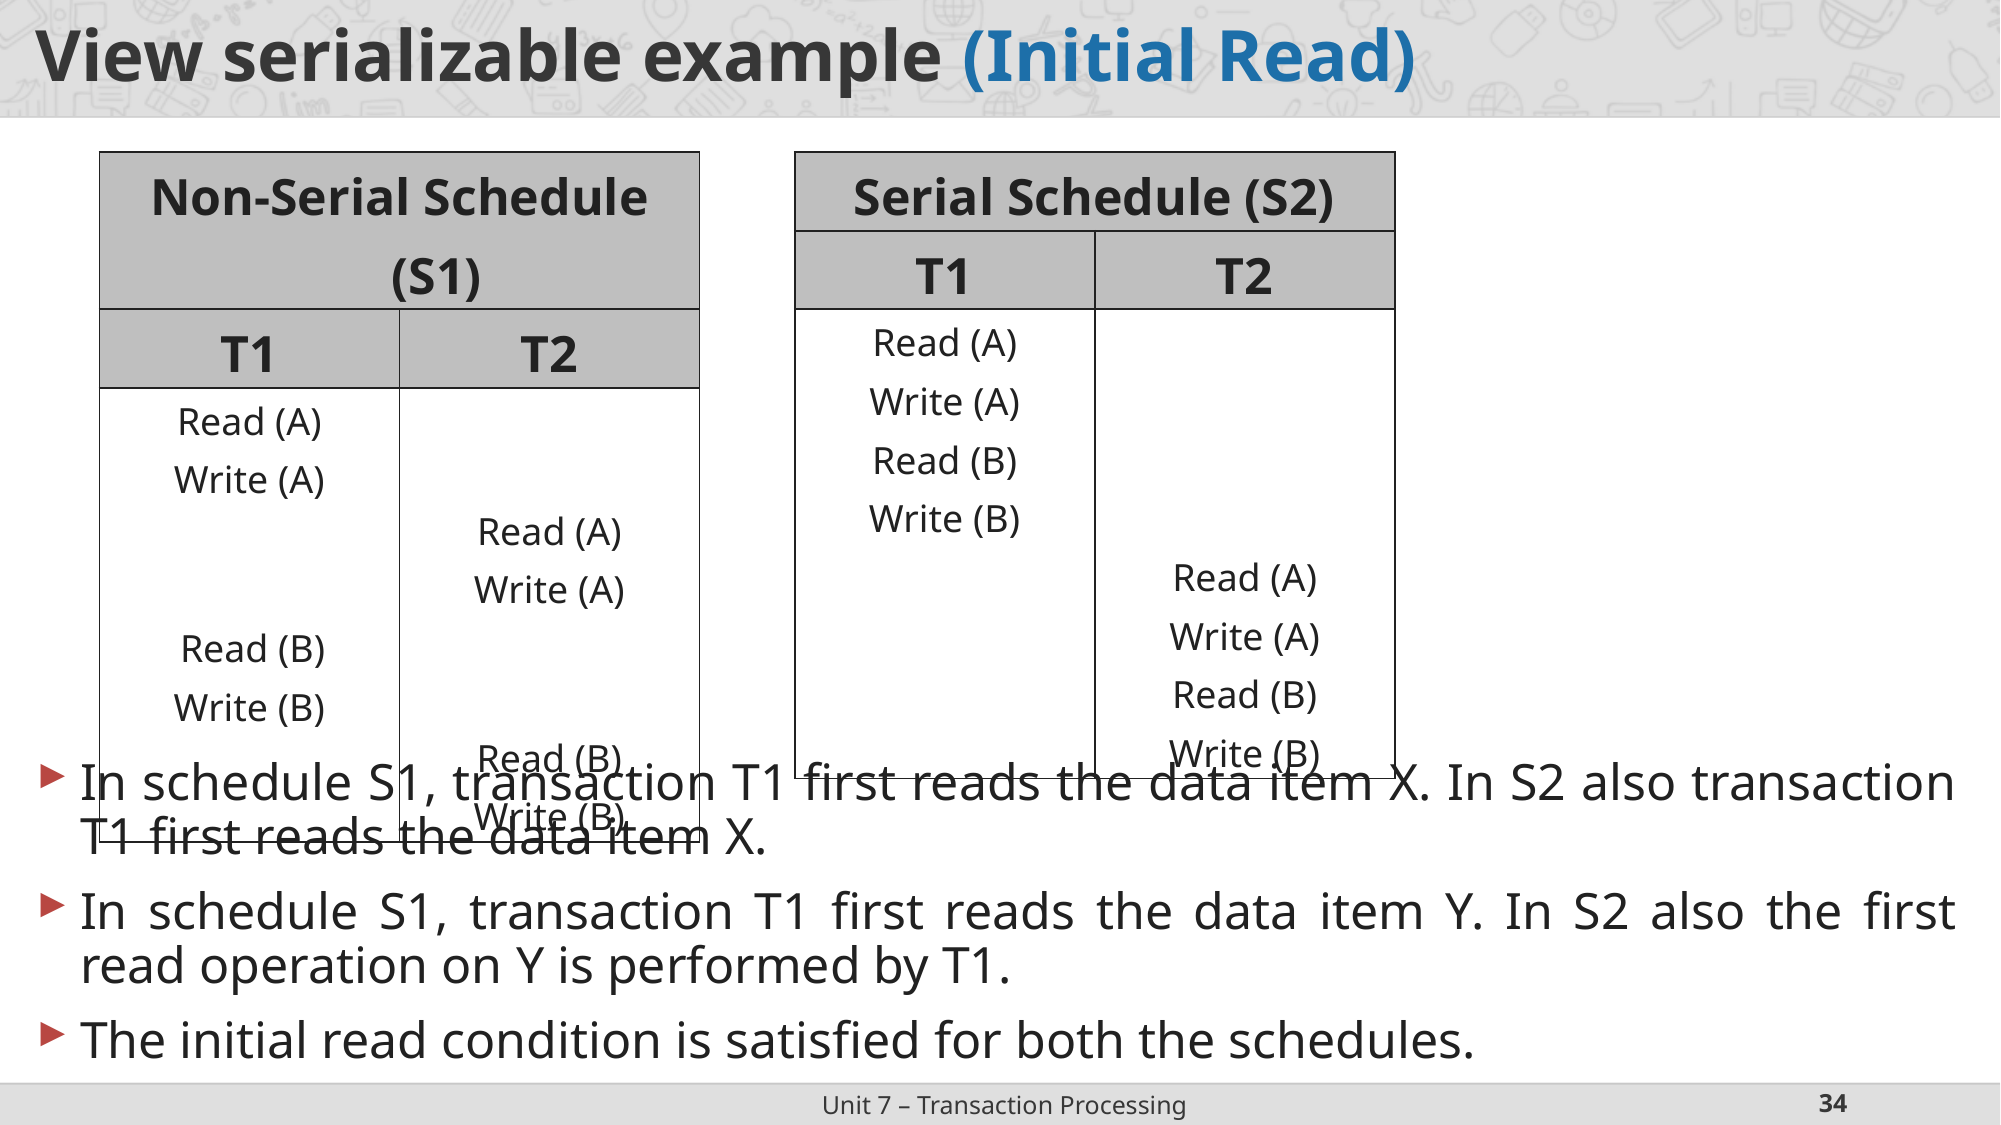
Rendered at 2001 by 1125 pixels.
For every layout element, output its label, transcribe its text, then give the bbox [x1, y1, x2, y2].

title View serializable example (Initial Read) [0, 0, 2000, 117]
table_cell [796, 544, 1094, 778]
list In schedule S1, transaction T1 first reads the data item X. In S2 also transaction T1 first reads the data item X. In schedule S1, transaction T1 first reads the data item Y. In S2 also the first read operation on Y is performed by T1. The initial read condition is satisfied for both the schedules. [21, 145, 1973, 1063]
table_cell Read (A) Write (A) Read (B) Write (B) [796, 310, 1094, 544]
table_cell [1096, 310, 1394, 544]
table_cell Read (B) Write (B) [100, 615, 399, 841]
table_header Non-Serial Schedule (S1) [100, 153, 699, 308]
table_cell T2 [400, 310, 699, 387]
table_cell Read (B) Write (B) [400, 615, 699, 841]
table_cell T1 [100, 310, 399, 387]
table_cell Read (A) Write (A) [100, 389, 399, 615]
table_header Serial Schedule (S2) [796, 153, 1394, 230]
table_cell Read (A) Write (A) Read (B) Write (B) [1096, 544, 1394, 778]
table_cell Read (A) Write (A) [400, 389, 699, 615]
table_cell T1 [796, 232, 1094, 308]
table_cell T2 [1096, 232, 1394, 308]
